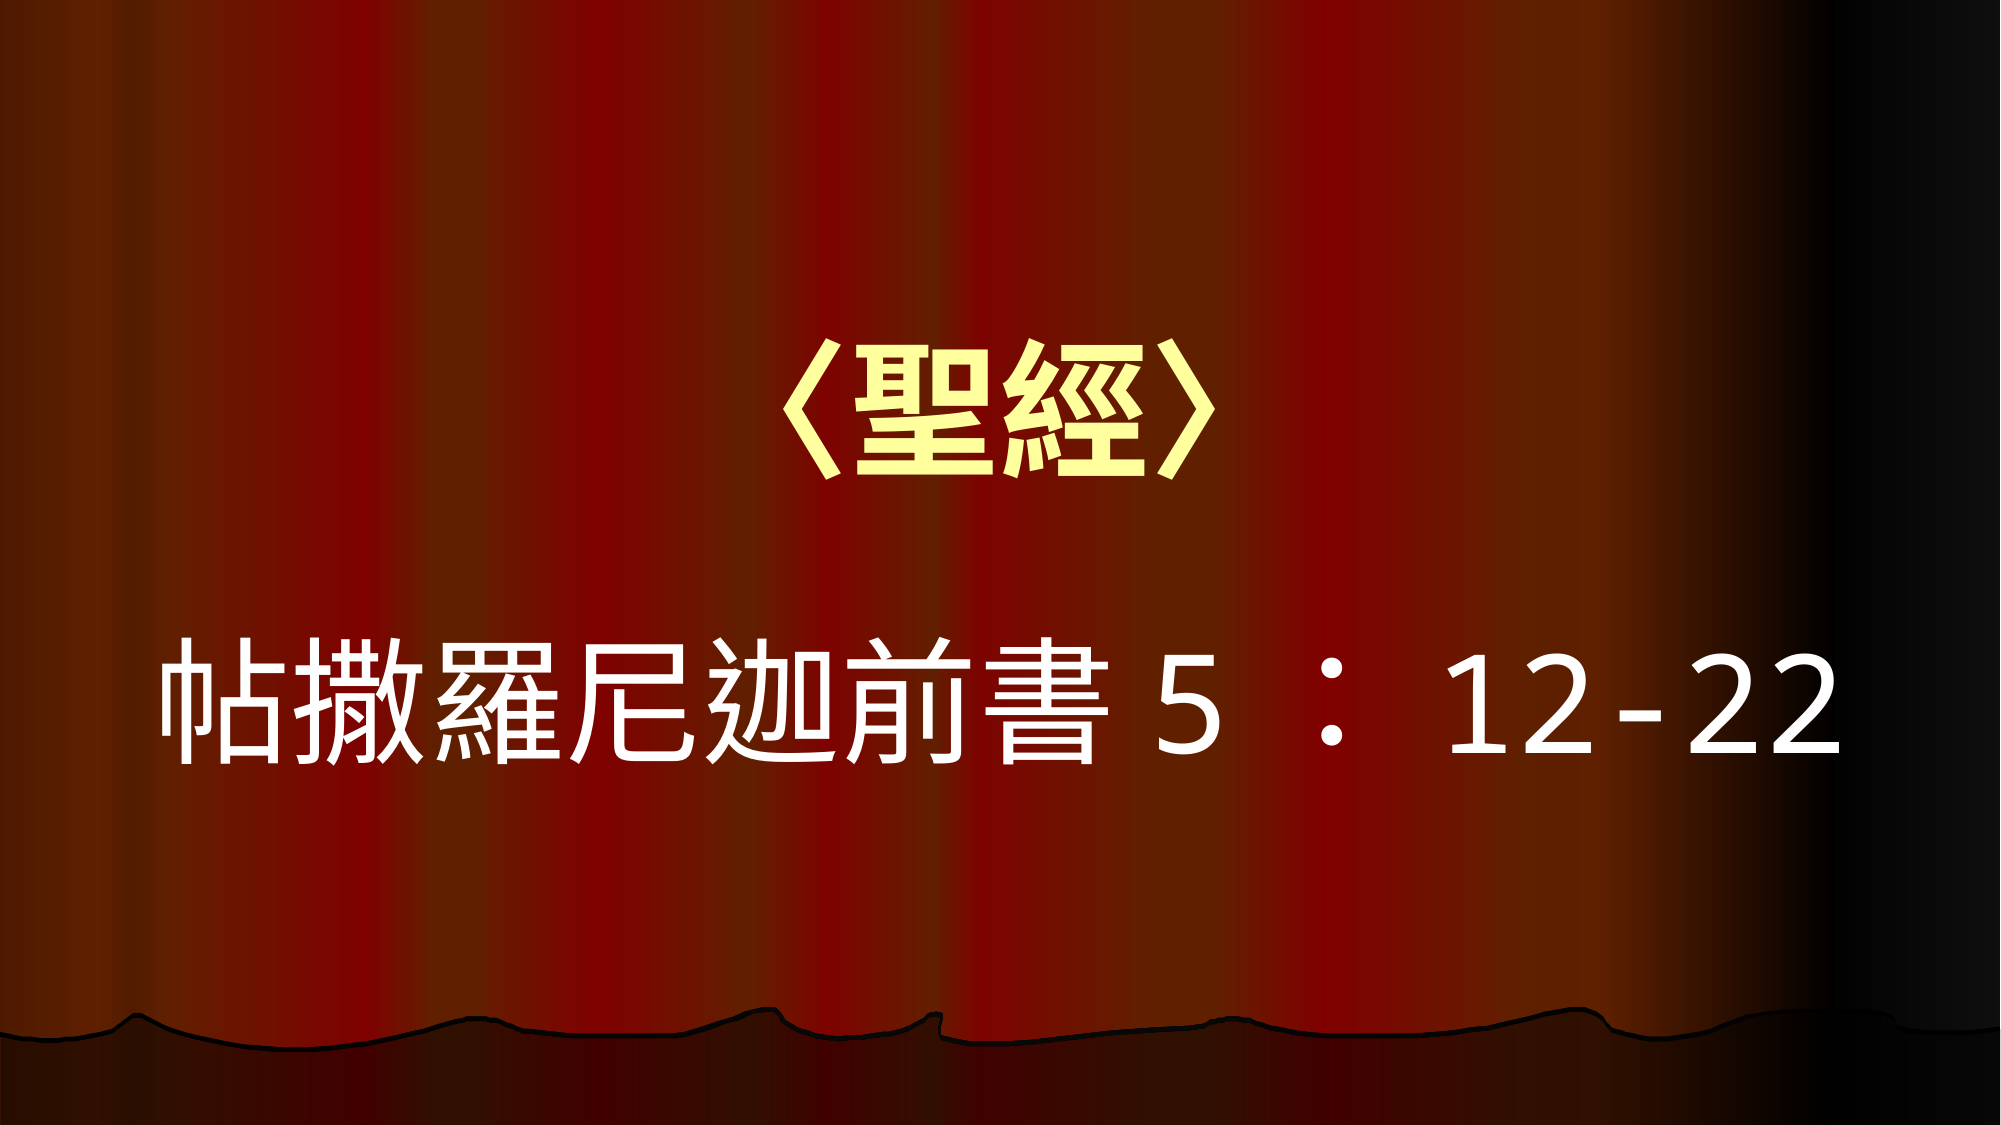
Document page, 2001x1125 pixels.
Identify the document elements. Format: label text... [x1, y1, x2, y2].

list 〈聖經〉 帖撒羅尼迦前書5：12-22 [107, 309, 1893, 801]
